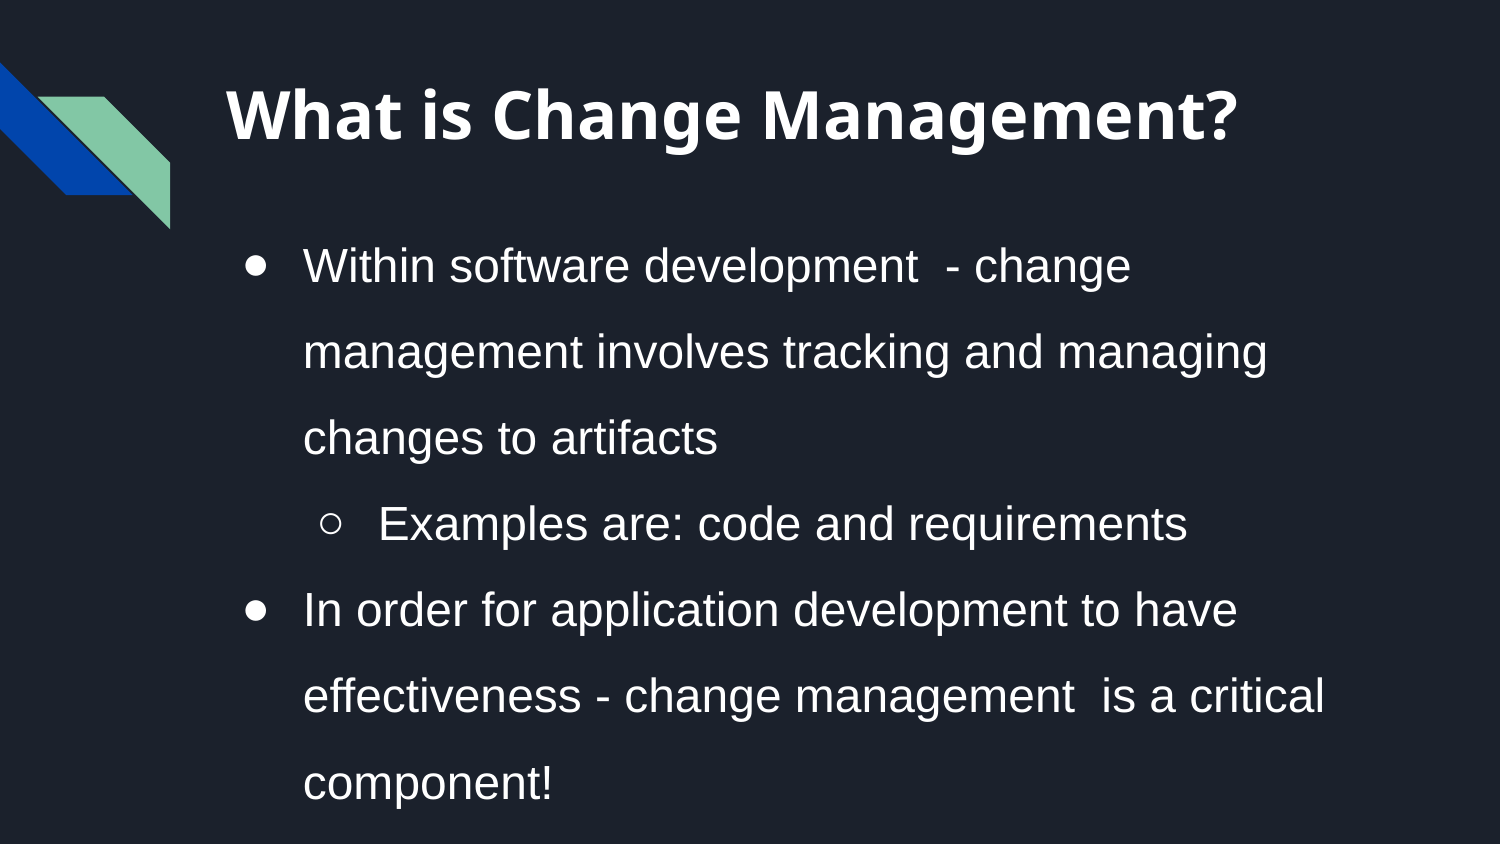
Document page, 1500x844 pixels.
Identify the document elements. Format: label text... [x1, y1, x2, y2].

title What is Change Management? [211, 57, 1366, 208]
list Within software development - change management involves tracking and managing changes to artifacts Examples are: code and requirements In order for application development to have effectiveness - change management is a critical component! [212, 190, 1368, 798]
